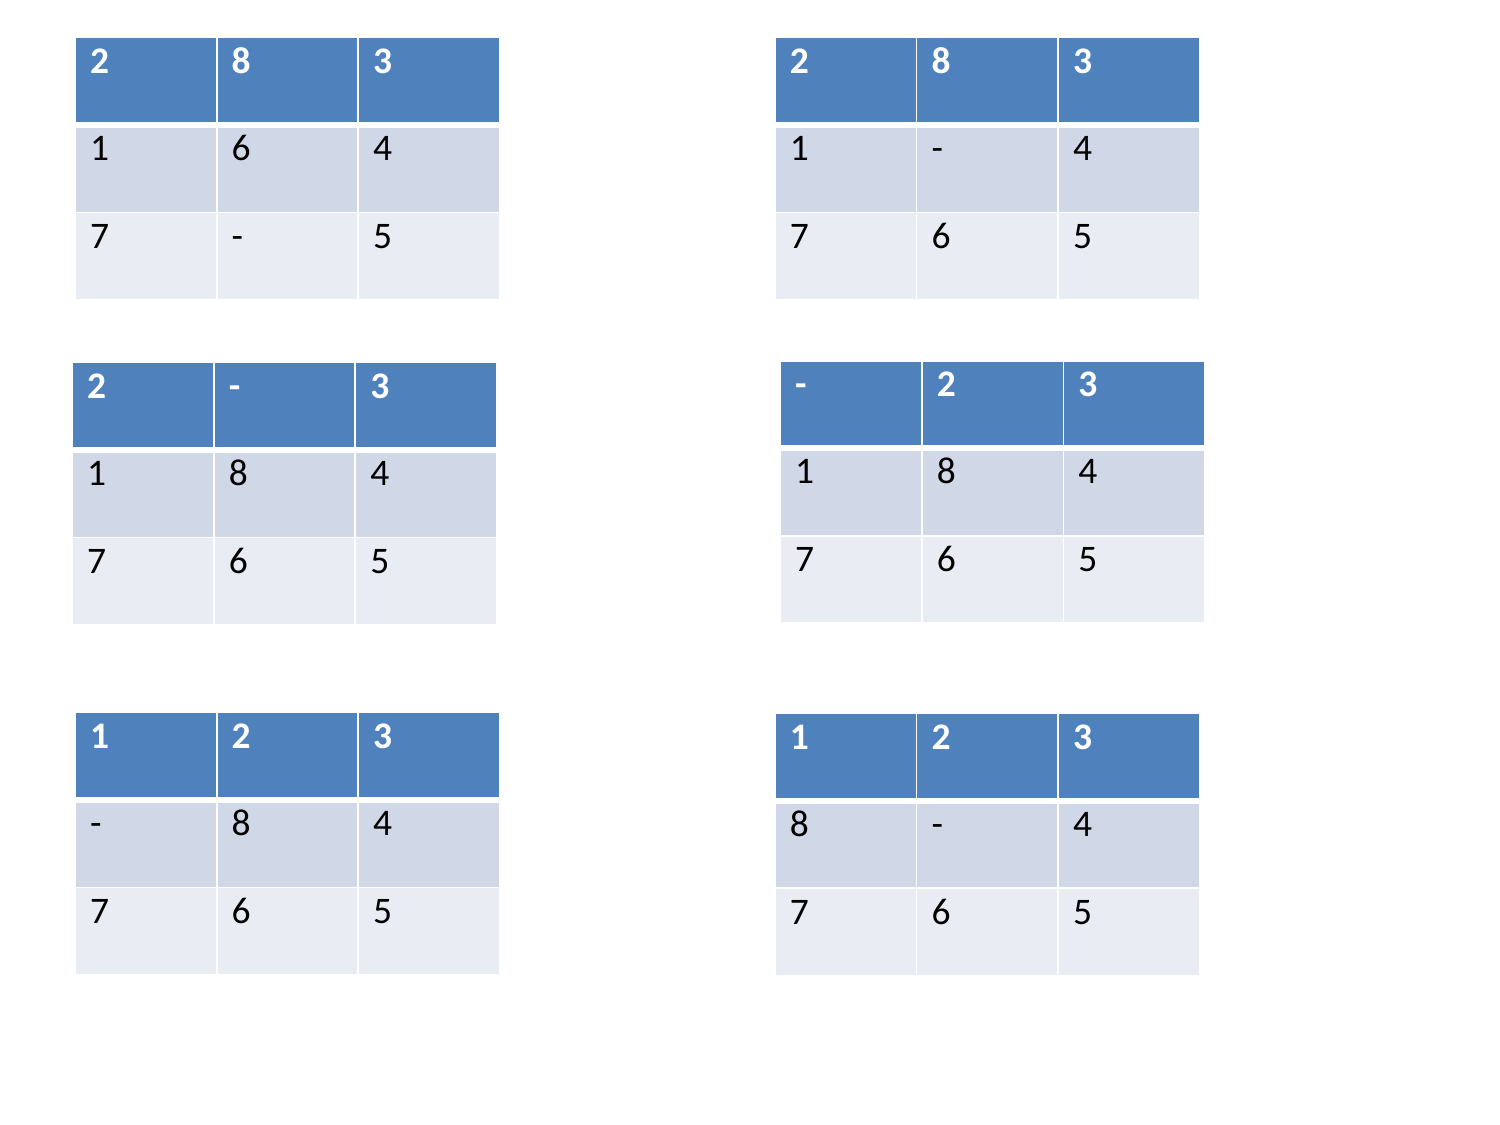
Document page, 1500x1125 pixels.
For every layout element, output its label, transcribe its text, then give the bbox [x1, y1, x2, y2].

table_cell 7 [73, 538, 213, 624]
table_cell 4 [356, 453, 496, 537]
table_cell 7 [776, 889, 916, 975]
table_header 2 [218, 713, 357, 797]
table_header 3 [1059, 714, 1199, 798]
table_cell 6 [215, 538, 354, 624]
table_header 8 [917, 38, 1057, 122]
table_cell 1 [73, 453, 213, 537]
table_header 2 [776, 38, 916, 122]
table_header 1 [76, 713, 216, 797]
table_cell 4 [359, 128, 499, 212]
table_cell 8 [218, 803, 357, 887]
table_header - [215, 363, 354, 447]
table_cell 1 [76, 128, 216, 212]
table_cell 4 [1059, 128, 1199, 212]
table_cell 6 [218, 888, 357, 974]
table_header 3 [359, 713, 499, 797]
table_cell - [917, 804, 1057, 887]
table_cell 8 [215, 453, 354, 537]
table_header 2 [923, 362, 1063, 445]
table_cell 6 [917, 213, 1057, 299]
table_cell 5 [359, 888, 499, 974]
table_header 3 [1059, 38, 1199, 122]
table_cell 8 [776, 804, 916, 887]
table_cell 6 [917, 889, 1057, 975]
table_header 3 [1064, 362, 1204, 445]
table_header 8 [218, 38, 357, 122]
table_header - [781, 362, 921, 445]
table_cell 4 [1064, 451, 1204, 535]
table_cell 7 [76, 213, 216, 299]
table_cell - [76, 803, 216, 887]
table_cell 1 [781, 451, 921, 535]
table_cell 7 [781, 537, 921, 622]
table_cell 5 [1059, 889, 1199, 975]
table_cell 8 [923, 451, 1063, 535]
table_cell 4 [359, 803, 499, 887]
table_cell - [218, 213, 357, 299]
table_cell 6 [923, 537, 1063, 622]
table_header 3 [359, 38, 499, 122]
table_cell 7 [76, 888, 216, 974]
table_cell 5 [1059, 213, 1199, 299]
table_cell 5 [1064, 537, 1204, 622]
table_cell - [917, 128, 1057, 212]
table_header 2 [73, 363, 213, 447]
table_cell 7 [776, 213, 916, 299]
table_cell 5 [359, 213, 499, 299]
table_cell 1 [776, 128, 916, 212]
table_cell 6 [218, 128, 357, 212]
table_header 2 [76, 38, 216, 122]
table_header 1 [776, 714, 916, 798]
table_cell 4 [1059, 804, 1199, 887]
table_cell 5 [356, 538, 496, 624]
table_header 2 [917, 714, 1057, 798]
table_header 3 [356, 363, 496, 447]
